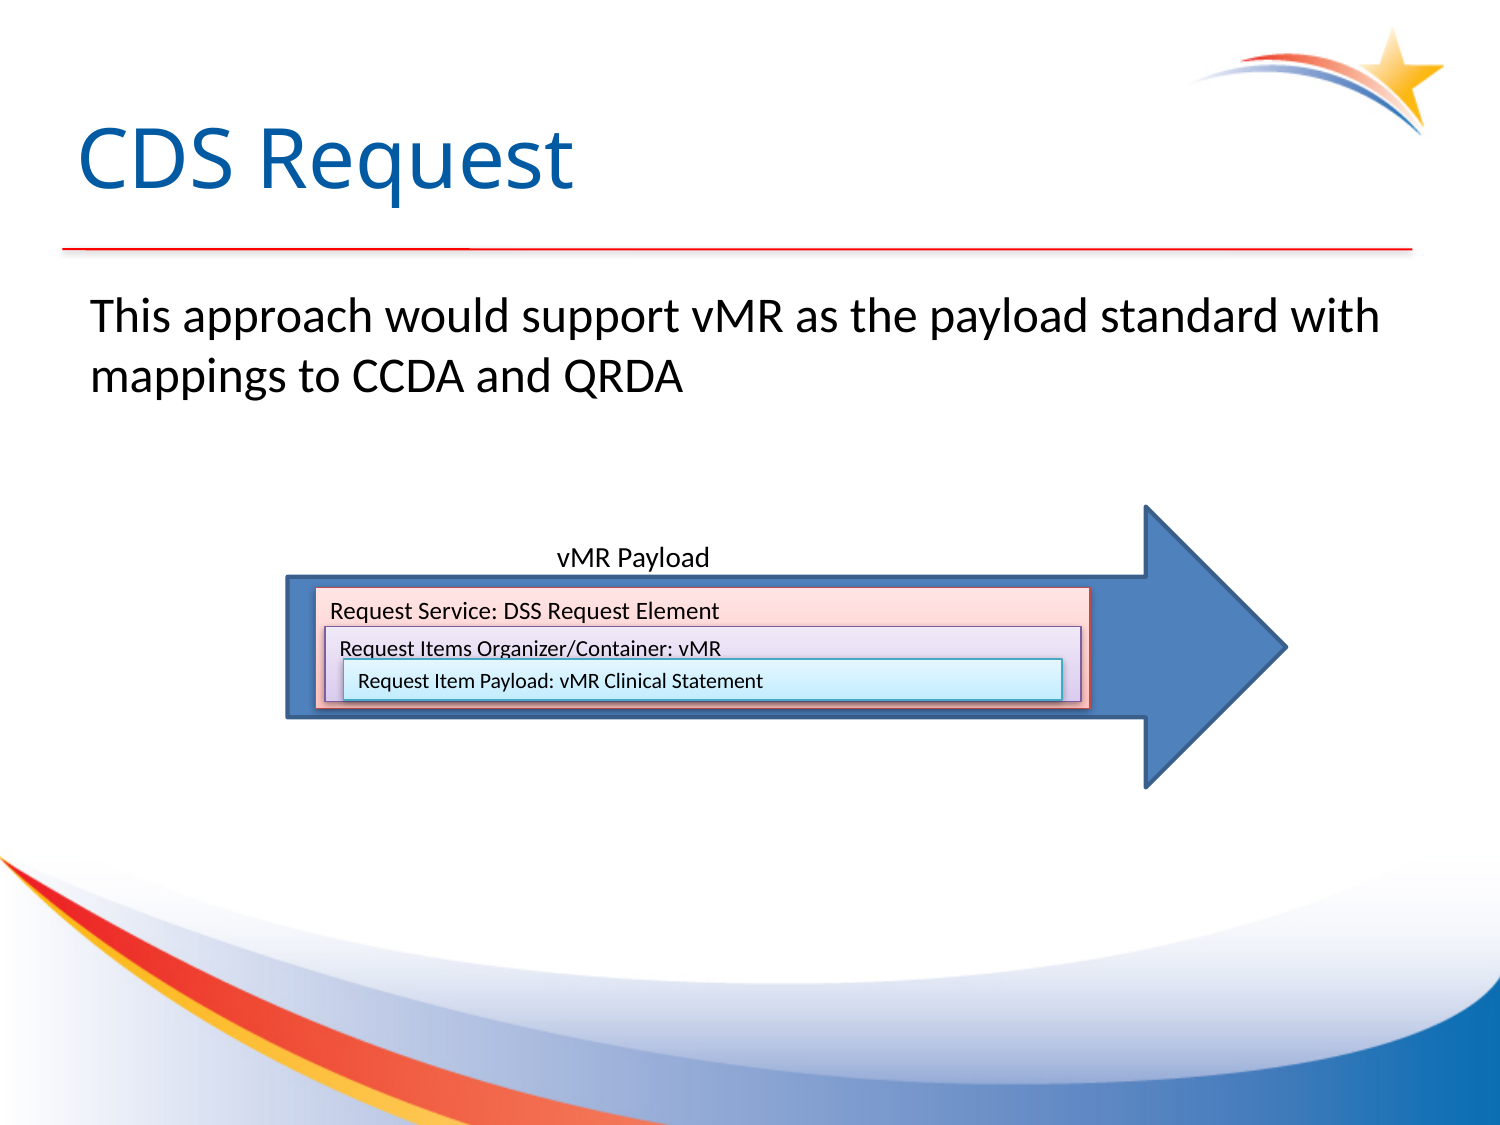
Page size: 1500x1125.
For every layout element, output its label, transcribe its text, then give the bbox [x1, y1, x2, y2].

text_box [287, 506, 1287, 788]
title CDS Request [61, 61, 1412, 250]
picture [0, 816, 1500, 1125]
picture [1175, 27, 1444, 167]
text_box This approach would support vMR as the payload standard with mappings to CCDA and QRDA [74, 275, 1425, 360]
